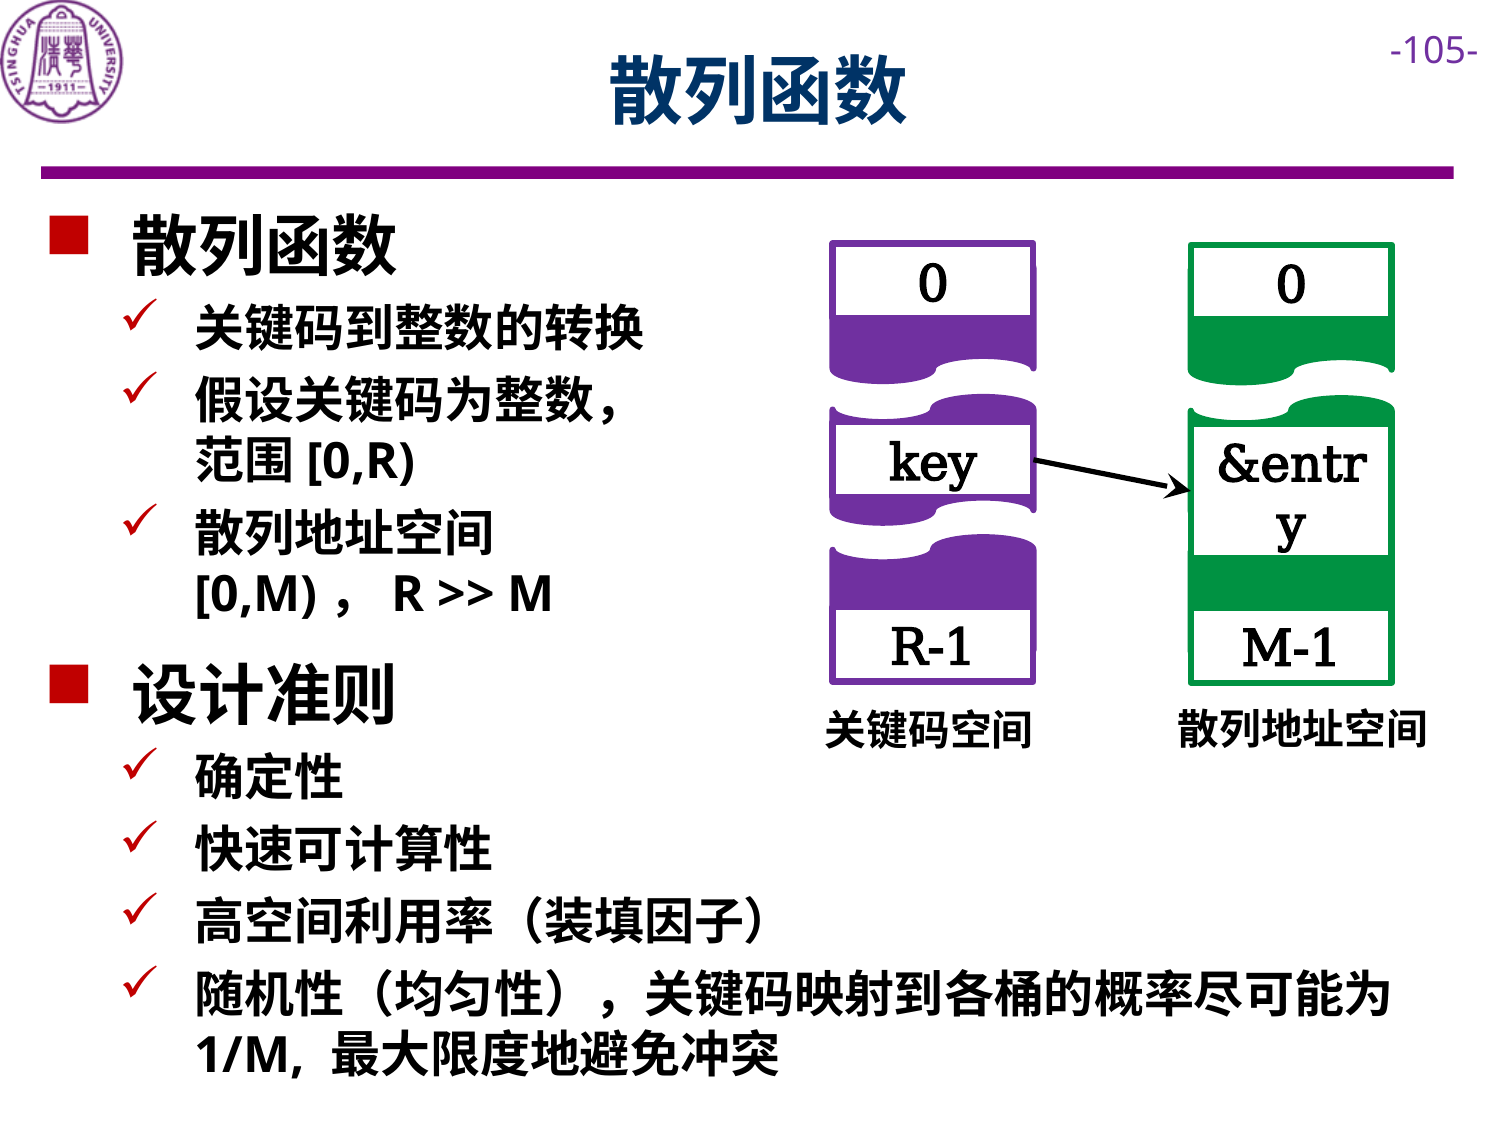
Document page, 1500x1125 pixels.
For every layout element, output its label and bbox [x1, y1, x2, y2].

title [135, 13, 1383, 165]
text_box [29, 196, 691, 629]
text_box [832, 243, 1034, 381]
text_box [1190, 244, 1392, 383]
picture [0, 0, 124, 124]
text_box [29, 397, 1463, 1090]
